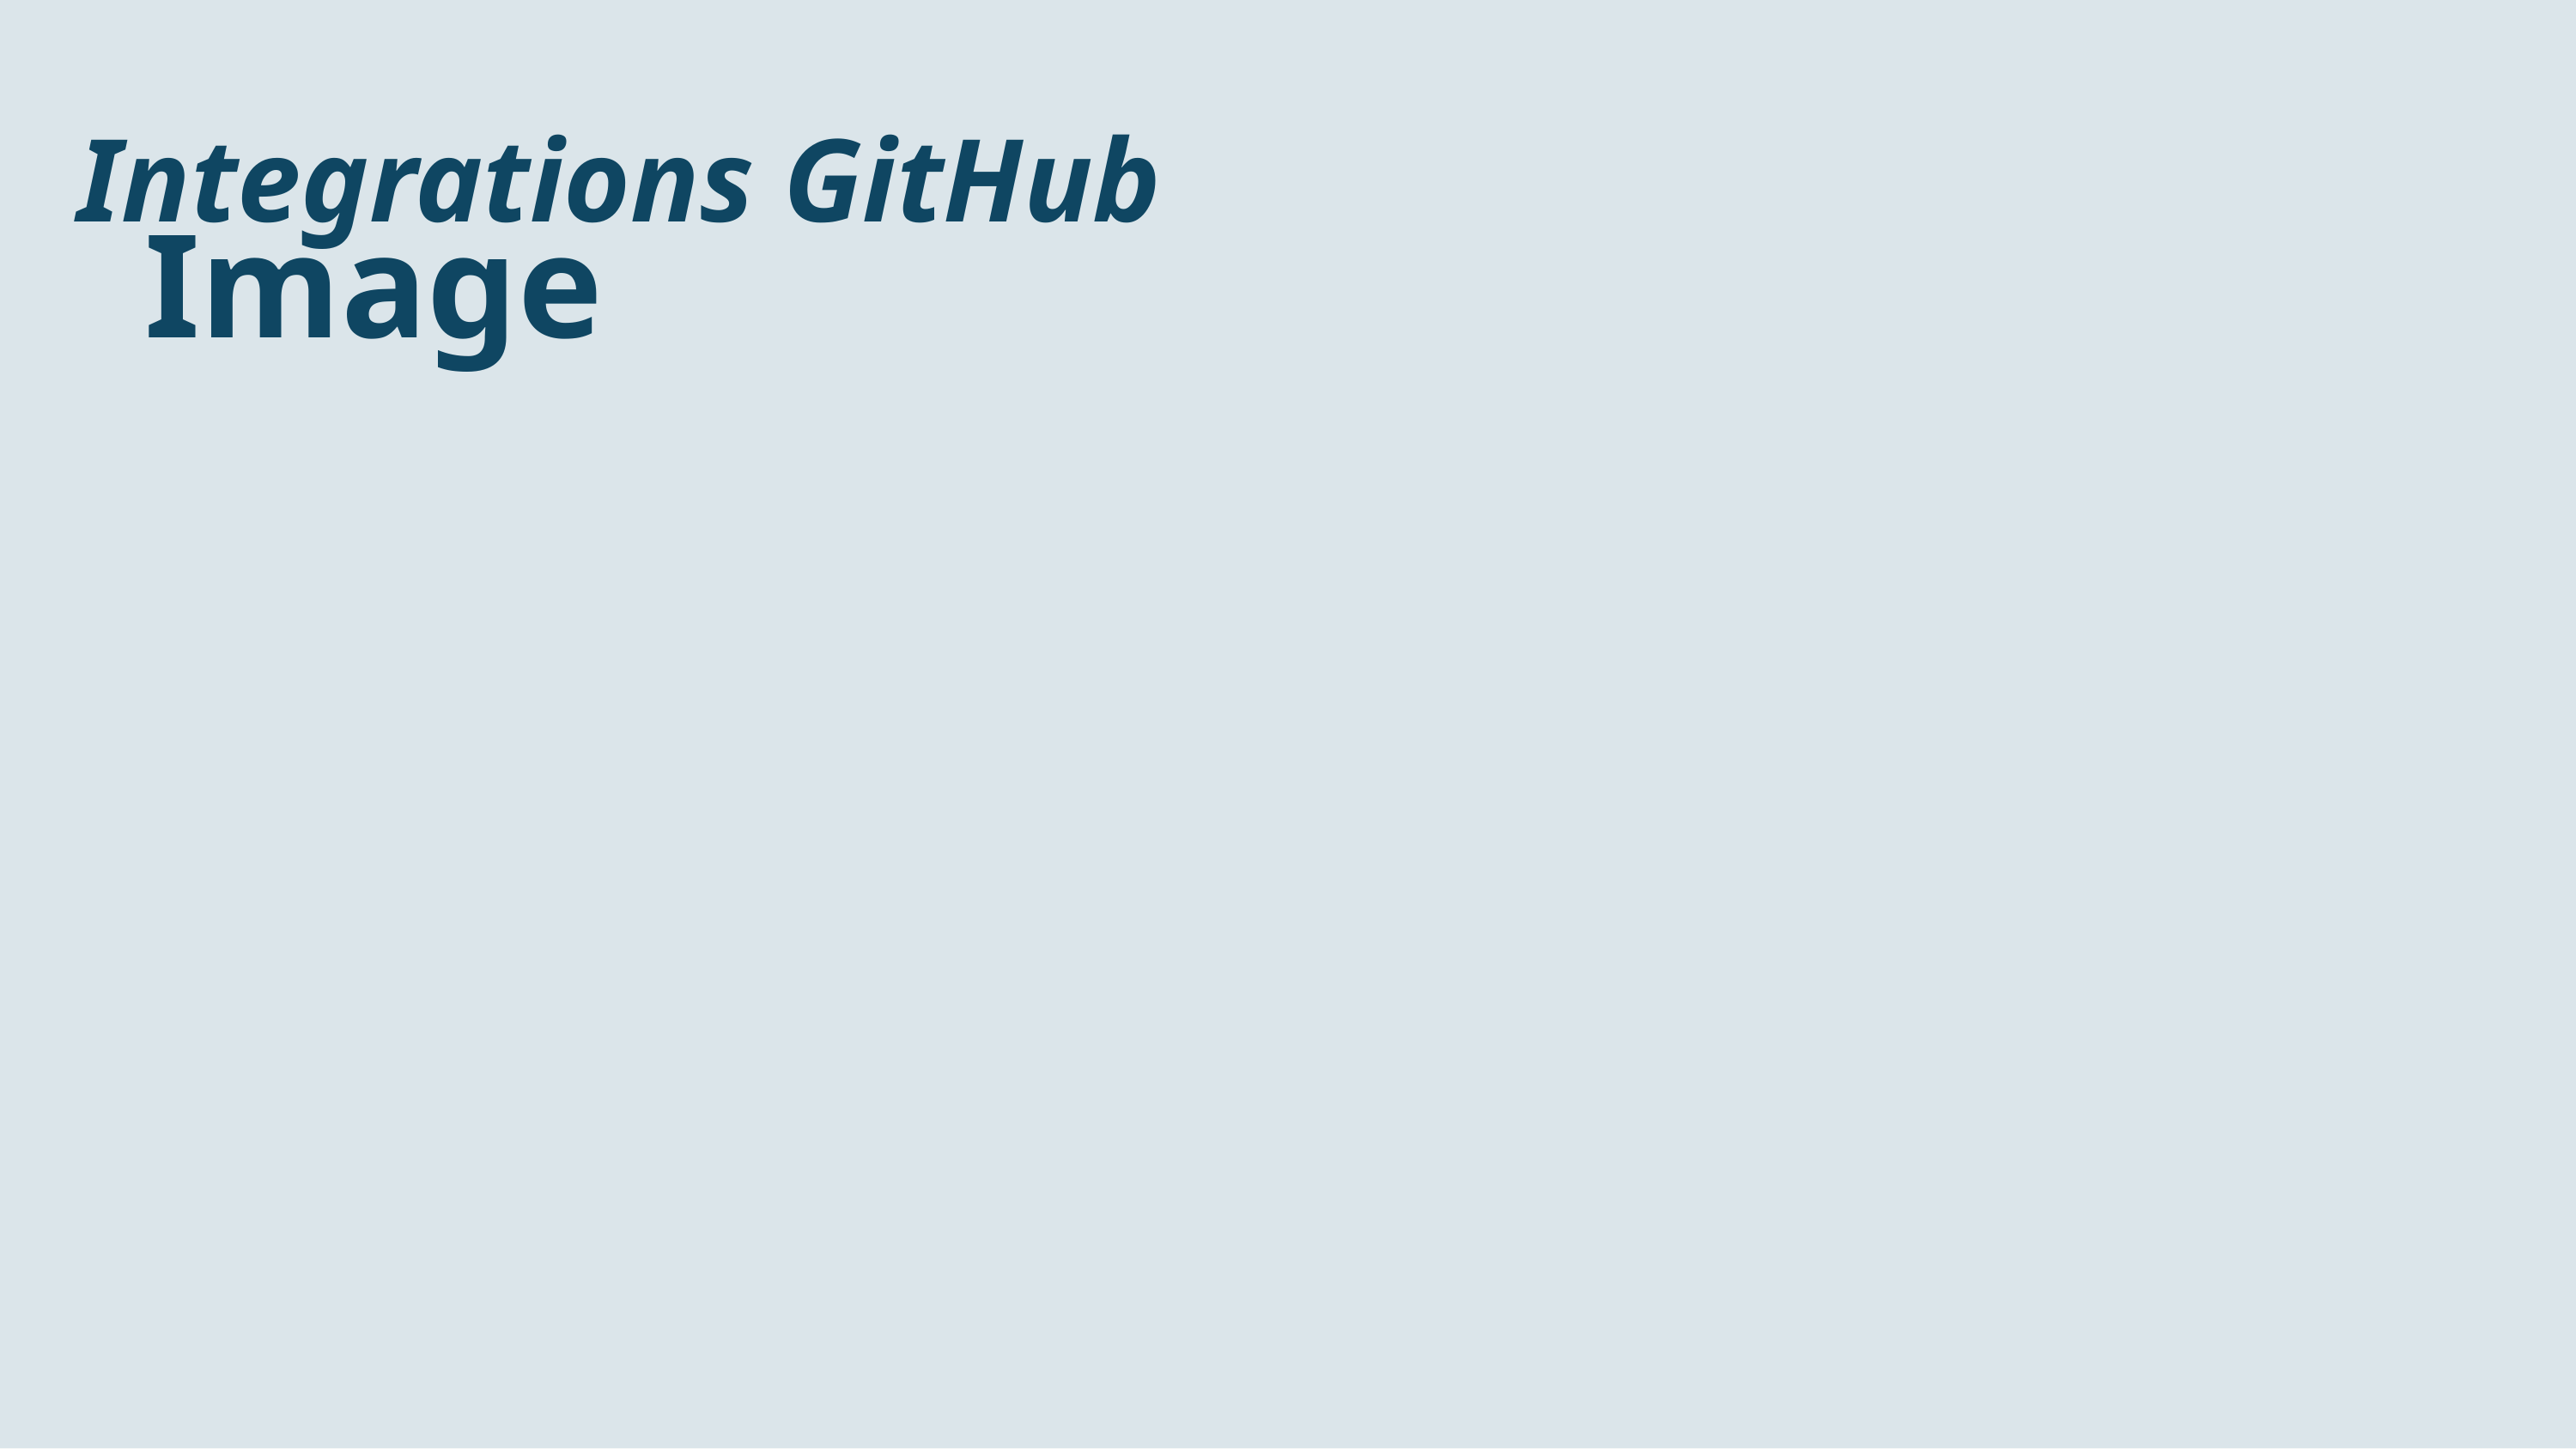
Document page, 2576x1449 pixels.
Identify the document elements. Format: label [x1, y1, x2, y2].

text_box [0, 0, 2576, 1449]
